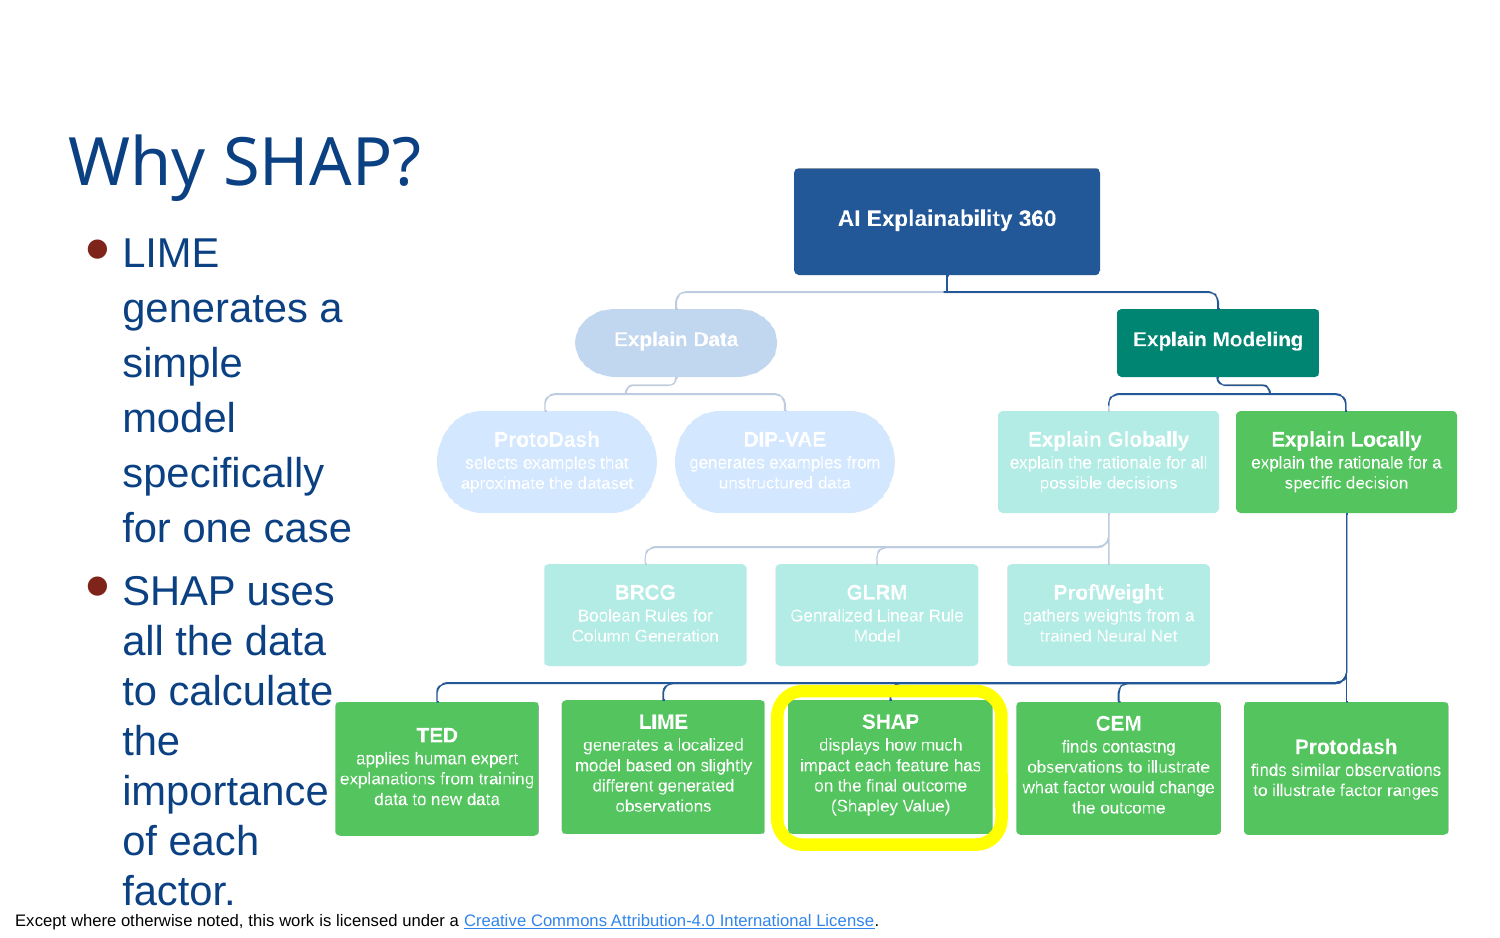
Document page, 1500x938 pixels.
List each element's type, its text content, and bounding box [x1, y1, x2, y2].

text_box LIME generates a simple model specifically for one case SHAP uses all the data to calculate the importance of each factor. [73, 215, 330, 786]
title Why SHAP? [0, 103, 491, 219]
picture [335, 163, 1460, 845]
